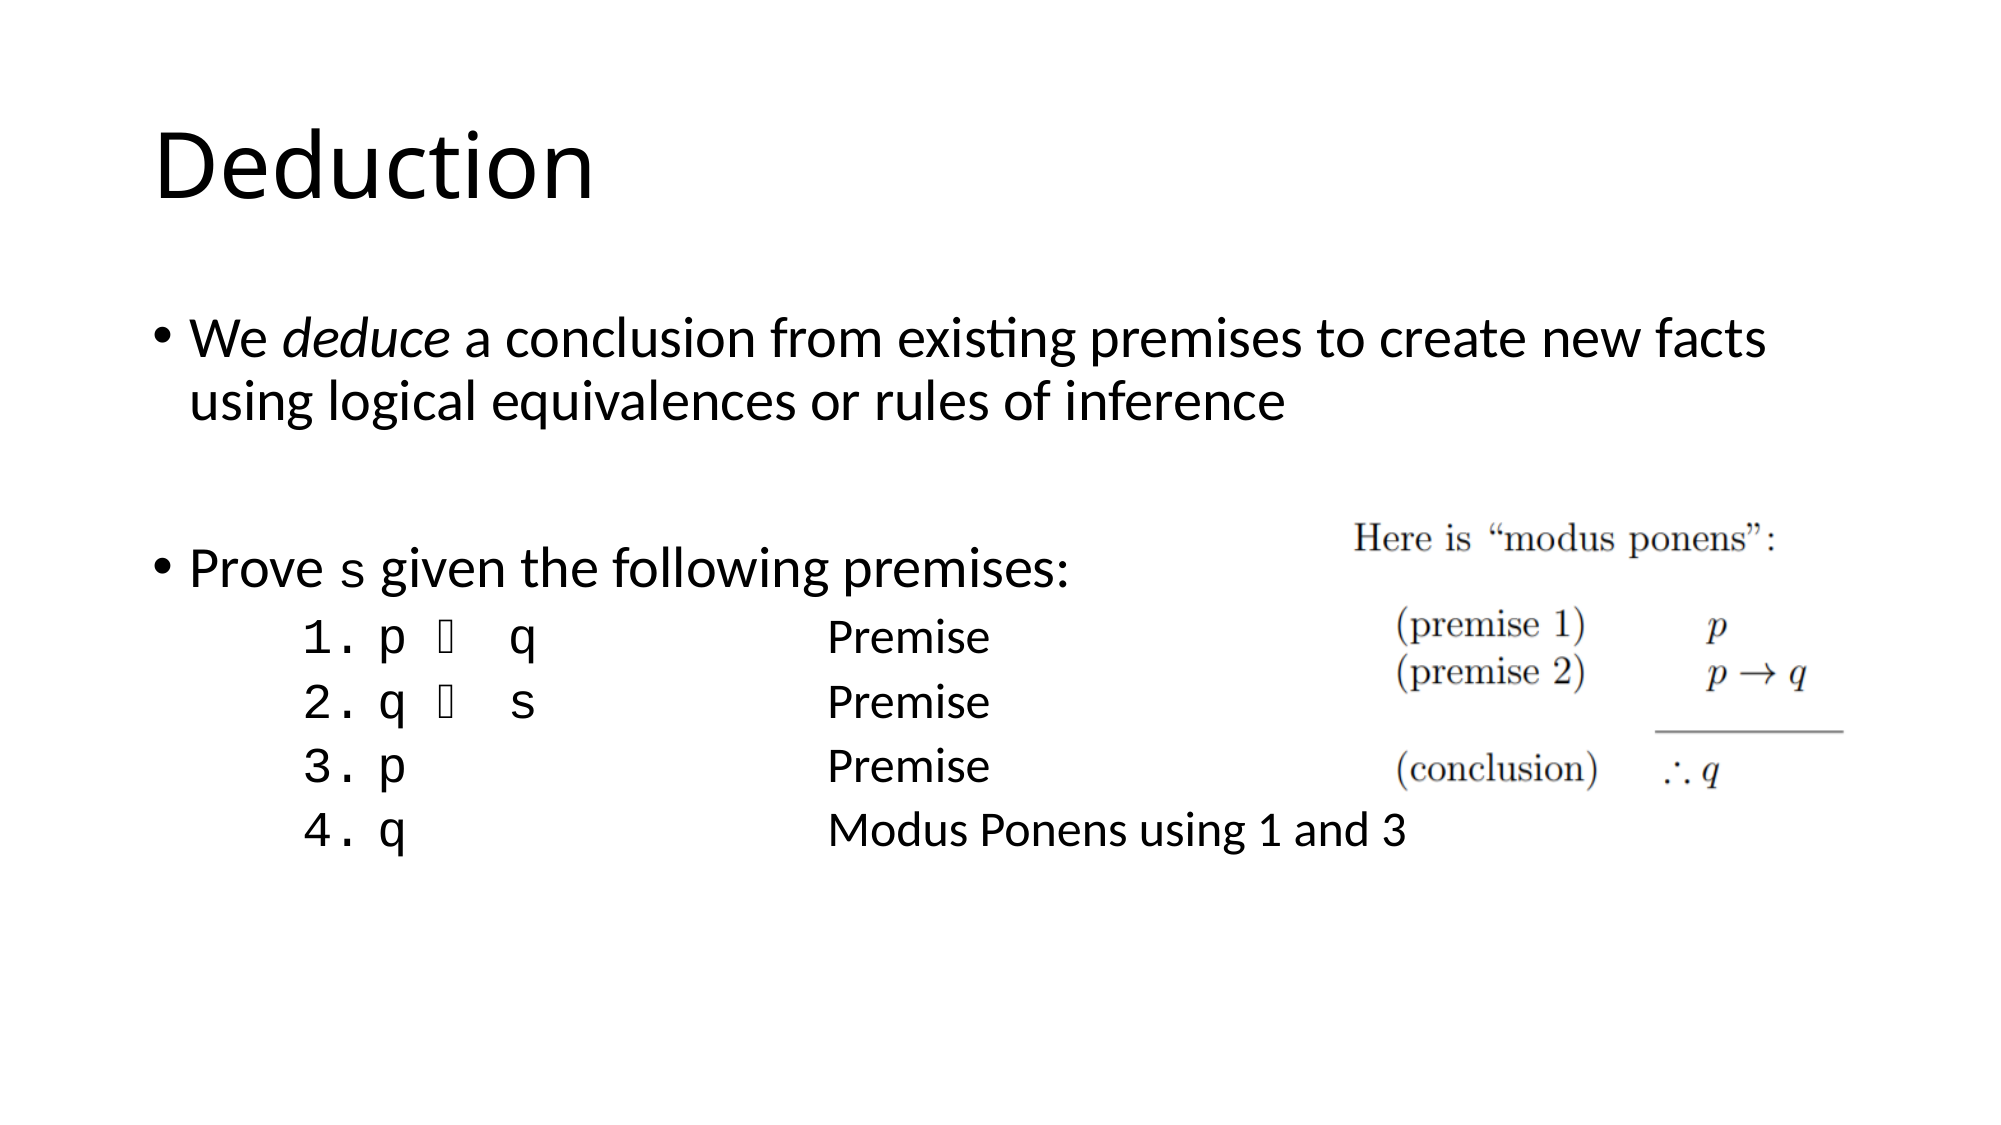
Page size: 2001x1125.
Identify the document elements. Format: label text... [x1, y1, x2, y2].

title Deduction [137, 59, 1863, 278]
picture [1340, 507, 1863, 806]
list We deduce a conclusion from existing premises to create new facts using logical equivalences or rules of inference Prove s given the following premises: p  q Premise q  s Premise p Premise q Modus Ponens using 1 and 3 [137, 299, 1863, 1014]
